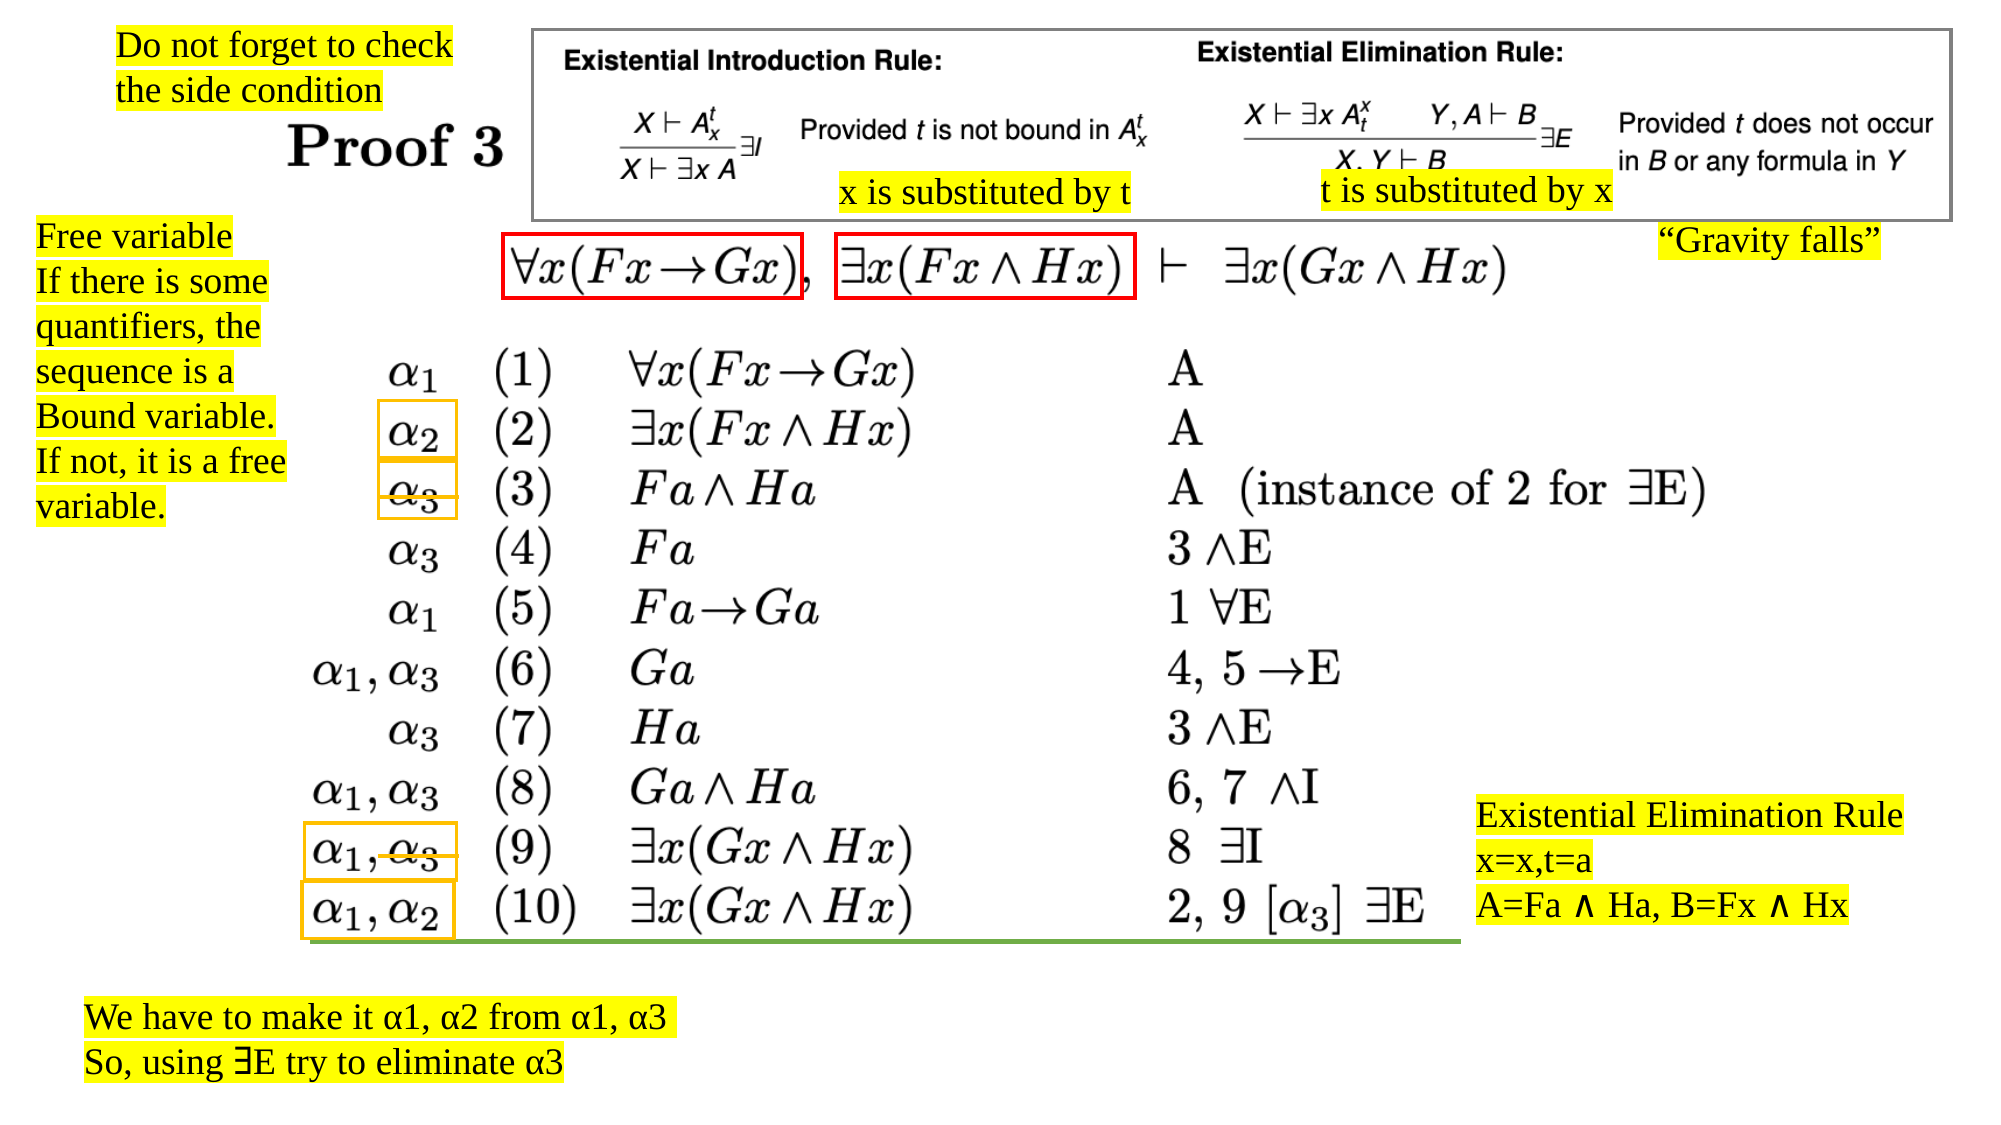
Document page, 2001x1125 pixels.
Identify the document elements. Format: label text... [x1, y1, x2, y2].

text_box Free variable If there is some quantifiers, the sequence is a Bound variable. If not, it is a free variable. [21, 203, 243, 534]
text_box Do not forget to check the side condition [100, 13, 520, 118]
text_box “Gravity falls” [1769, 221, 1896, 267]
text_box We have to make it α1, α2 from α1, α3 So, using ∃E try to eliminate α3 [69, 984, 692, 1090]
text_box [1769, 209, 1952, 221]
text_box Existential Elimination Rule x=x,t=a A=Fa ∧ Ha, B=Fx ∧ Hx [1769, 782, 1926, 932]
picture [243, 29, 1952, 962]
